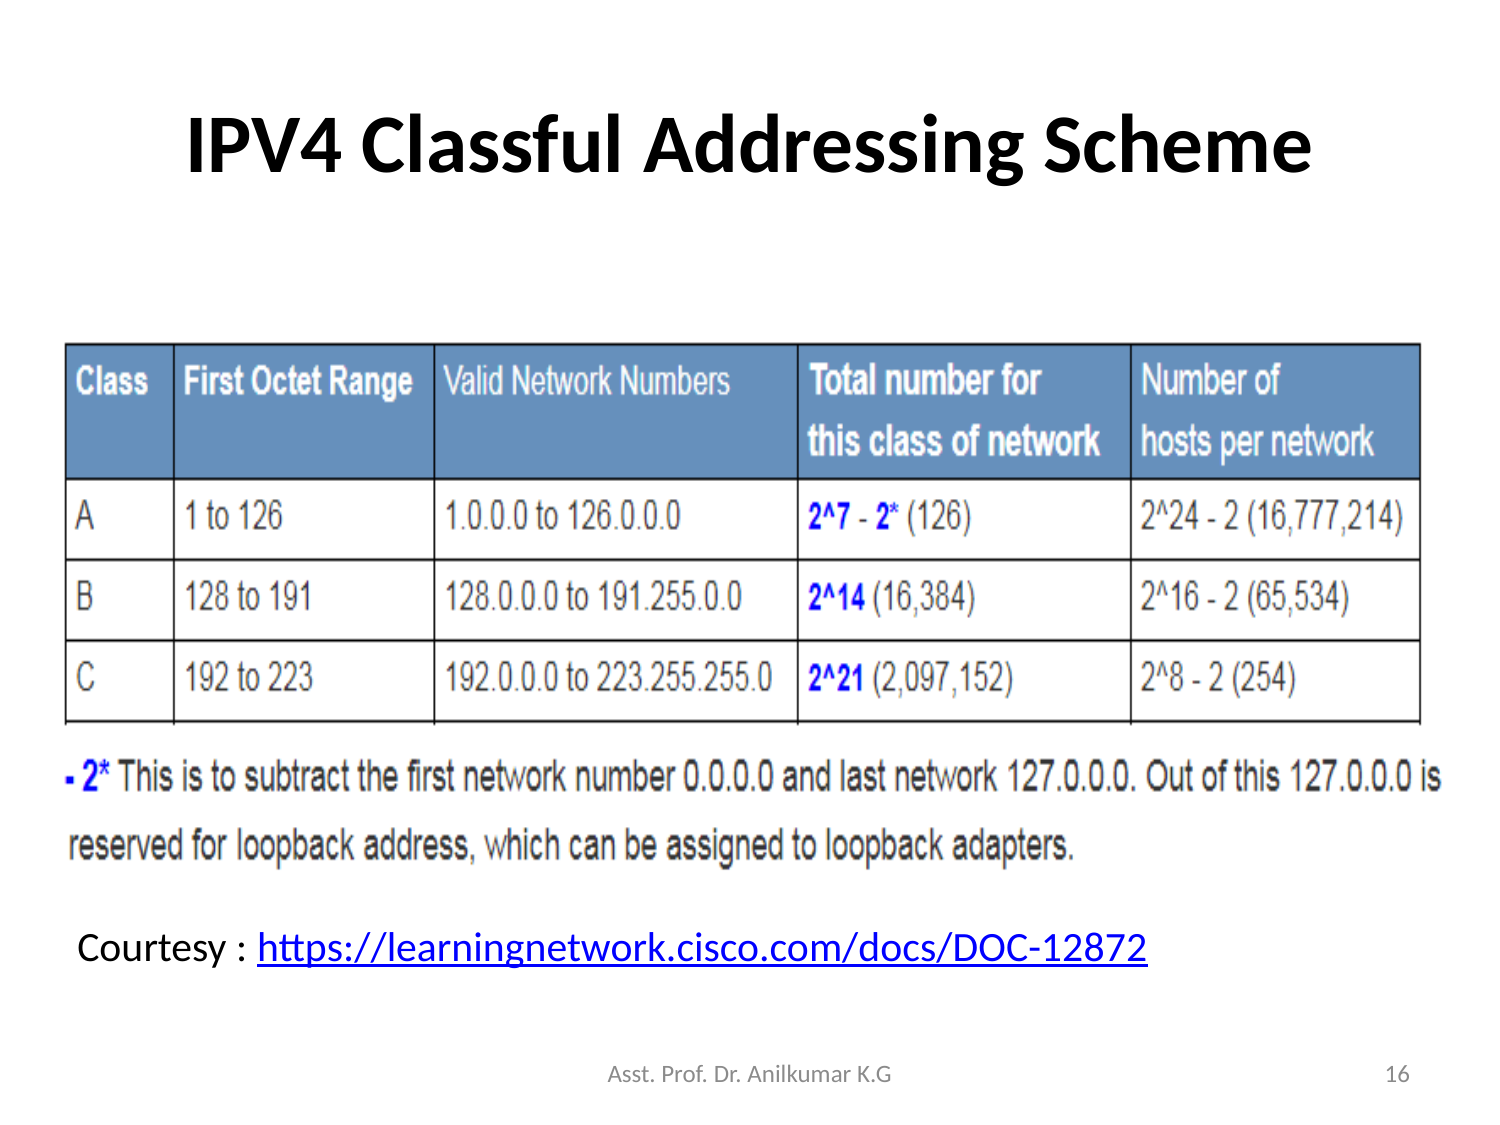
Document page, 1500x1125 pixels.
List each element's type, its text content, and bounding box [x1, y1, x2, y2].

title IPV4 Classful Addressing Scheme [75, 45, 1425, 233]
footer Asst. Prof. Dr. Anilkumar K.G [512, 1042, 988, 1103]
text_box Courtesy : https://learningnetwork.cisco.com/docs/DOC-12872 [62, 912, 1300, 978]
picture [49, 312, 1451, 876]
slide_number 16 [1074, 1042, 1425, 1103]
